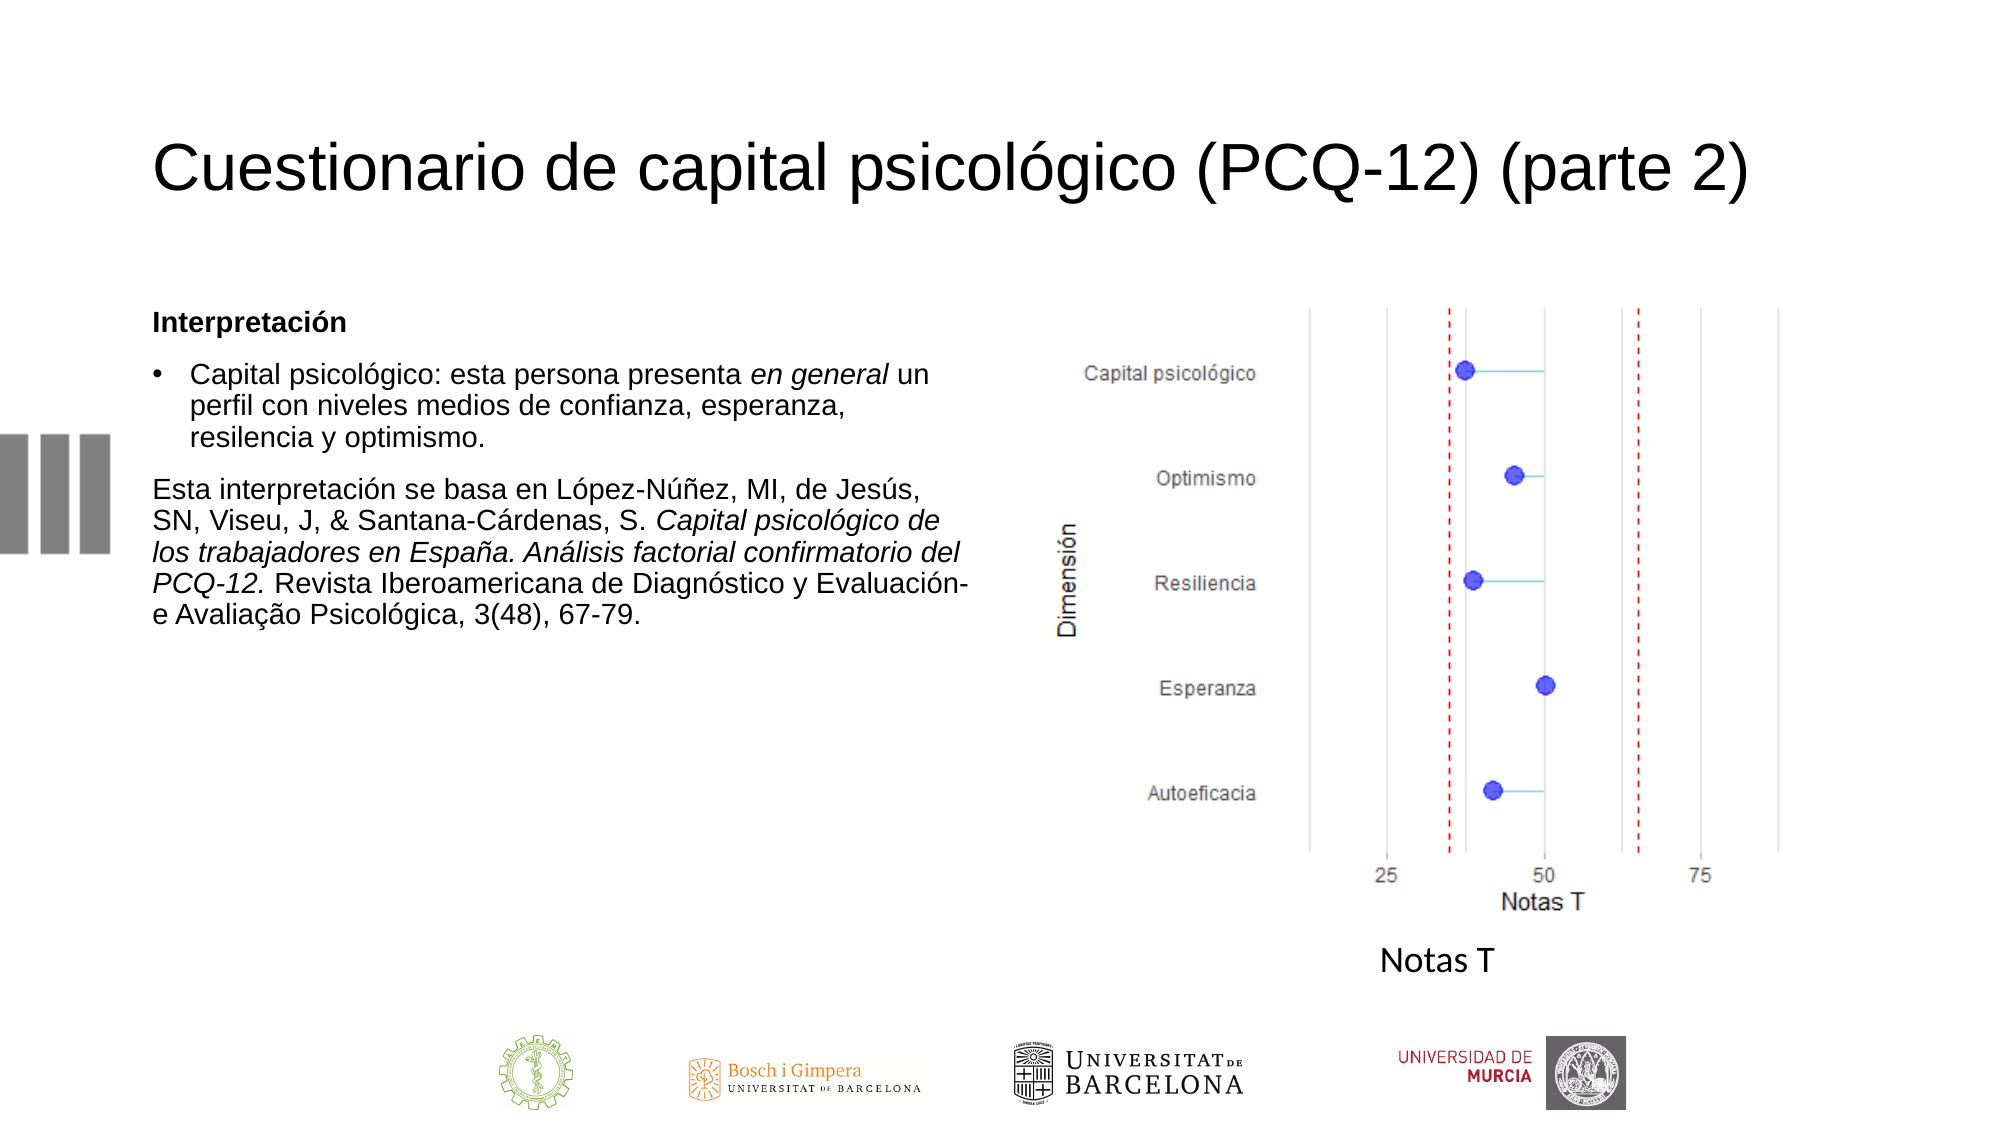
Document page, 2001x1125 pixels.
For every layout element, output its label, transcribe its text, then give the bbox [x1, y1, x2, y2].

list Interpretación Capital psicológico: esta persona presenta en general un perfil con niveles medios de confianza, esperanza, resilencia y optimismo. Esta interpretación se basa en López-Núñez, MI, de Jesús, SN, Viseu, J, & Santana-Cárdenas, S. Capital psicológico de los trabajadores en España. Análisis factorial confirmatorio del PCQ-12. Revista Iberoamericana de Diagnóstico y Evaluación-e Avaliação Psicológica, 3(48), 67-79. [137, 299, 988, 1014]
text_box Notas T [1012, 927, 1863, 1011]
picture [499, 1035, 573, 1110]
picture [0, 420, 123, 563]
picture [1014, 1042, 1243, 1105]
picture [1043, 297, 1832, 928]
picture [684, 1031, 926, 1125]
picture [1331, 1036, 1627, 1110]
title Cuestionario de capital psicológico (PCQ-12) (parte 2) [137, 59, 1863, 278]
